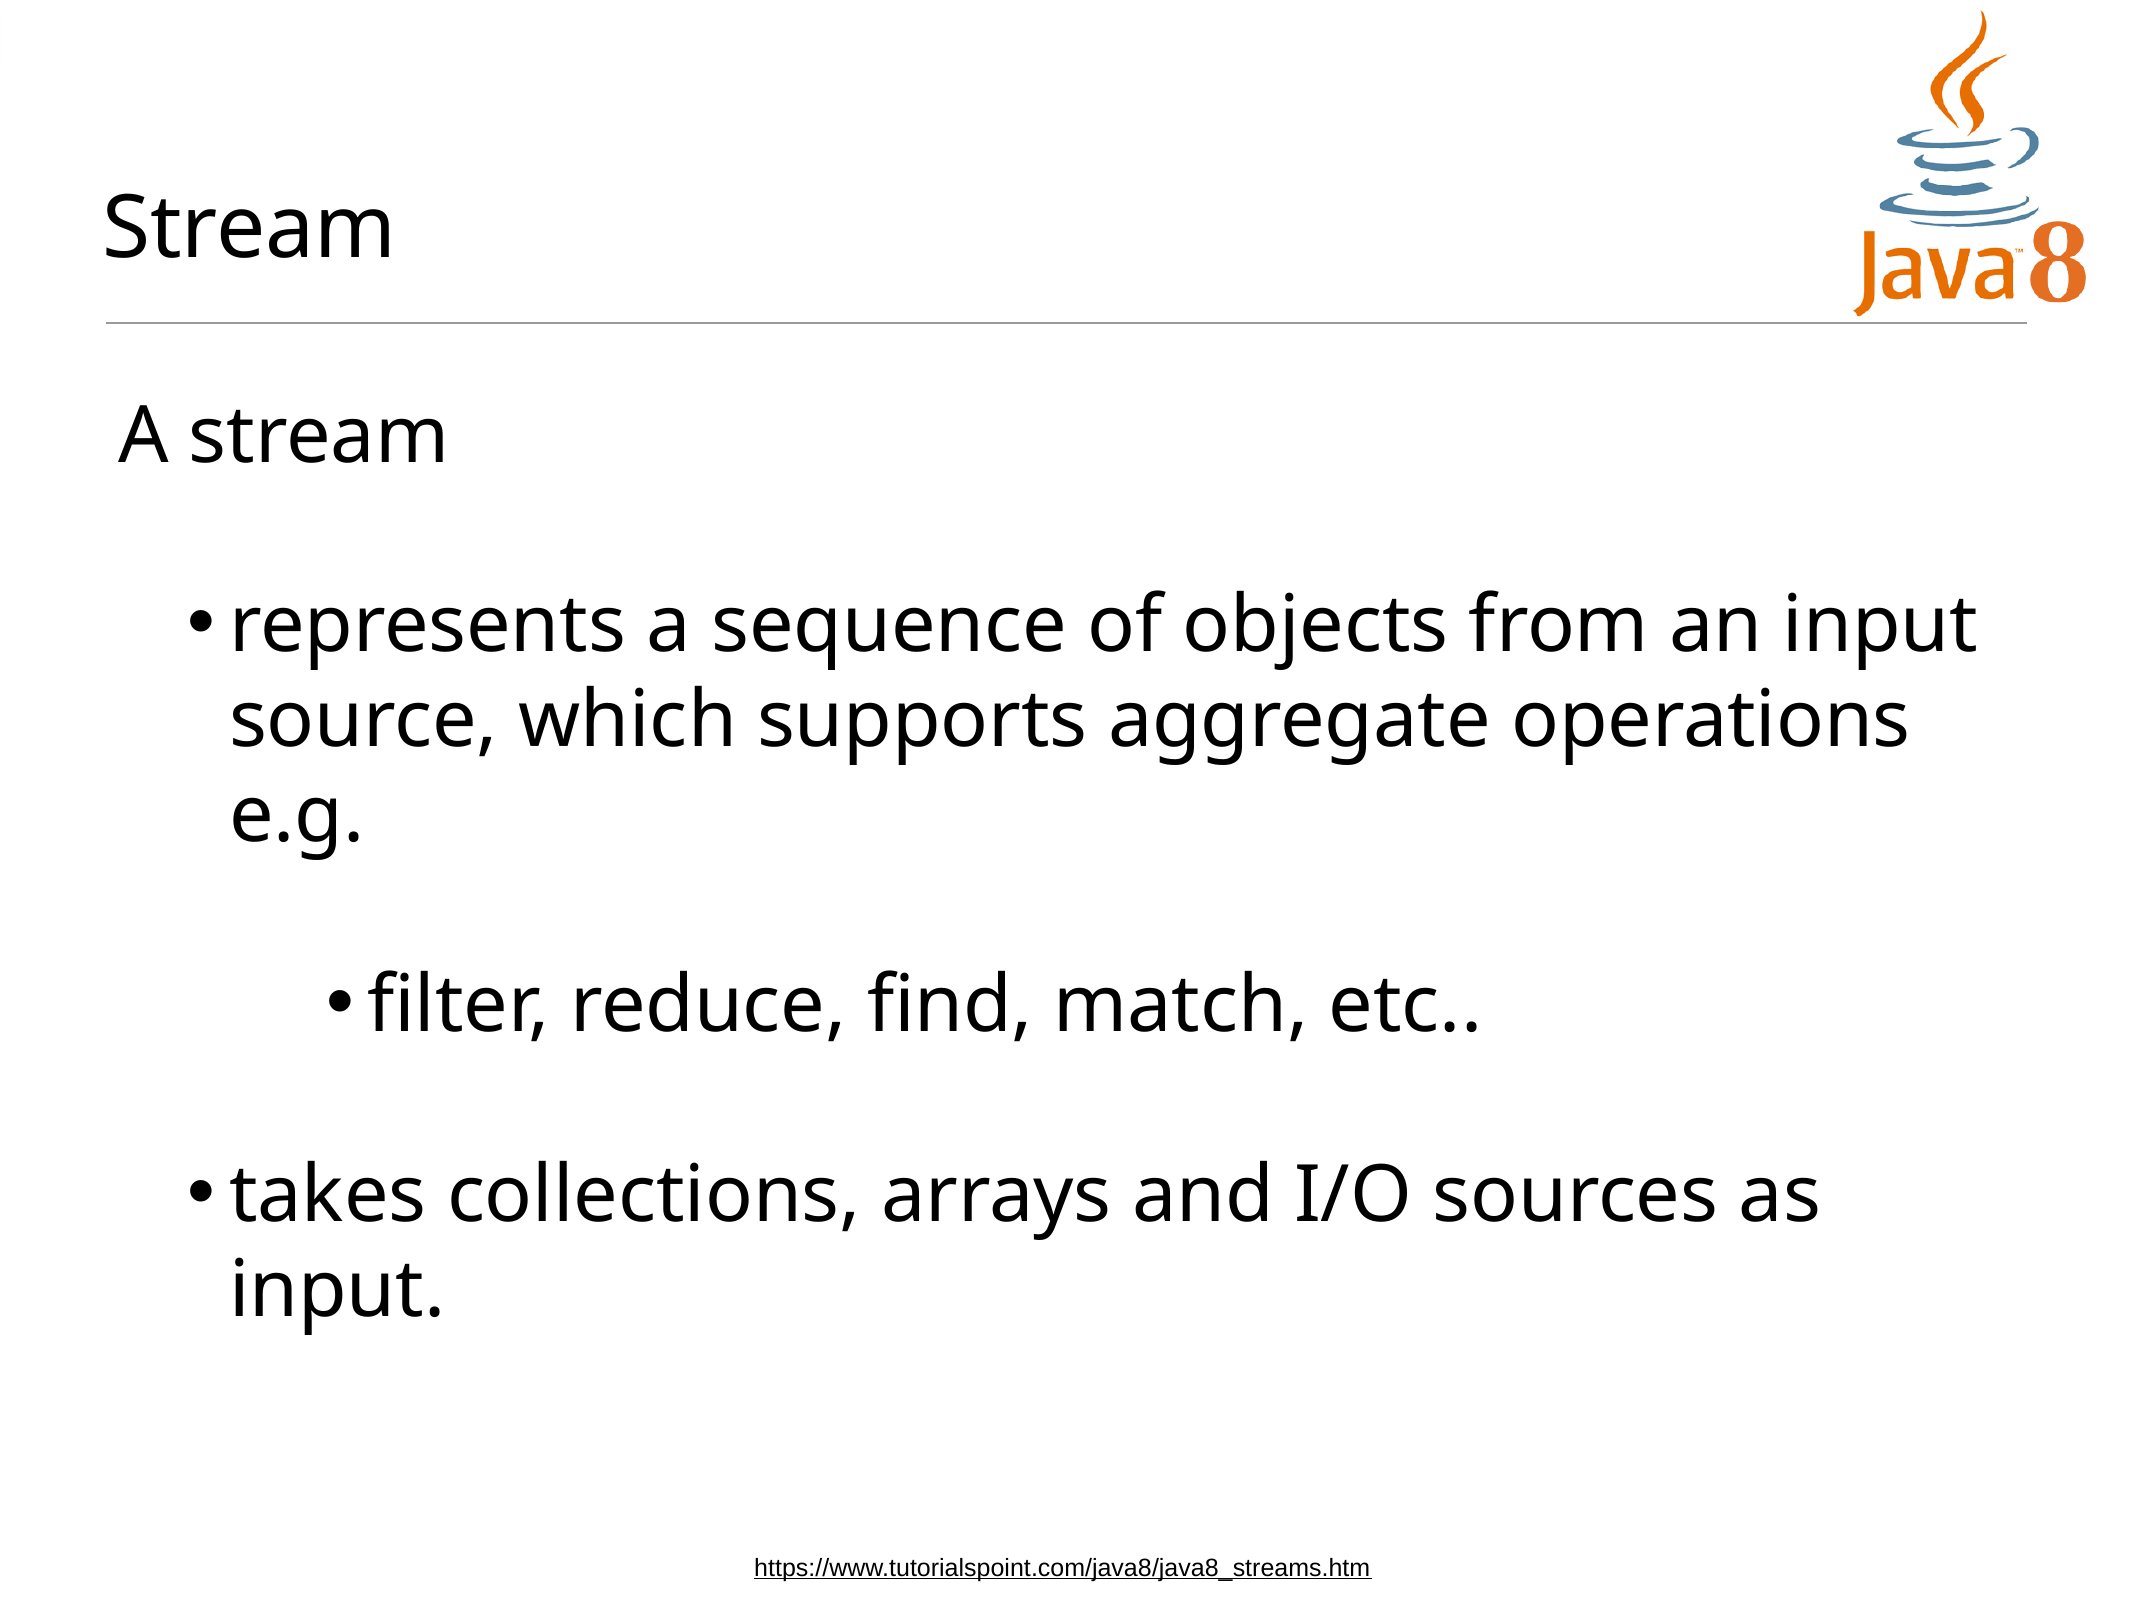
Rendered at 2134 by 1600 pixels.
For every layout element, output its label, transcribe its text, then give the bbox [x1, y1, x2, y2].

title Stream [93, 53, 1801, 284]
list A stream represents a sequence of objects from an input source, which supports aggregate operations e.g. filter, reduce, find, match, etc.. takes collections, arrays and I/O sources as input. [109, 374, 2041, 1344]
text_box https://www.tutorialspoint.com/java8/java8_streams.htm [739, 1544, 1394, 1589]
picture [1801, 0, 2130, 335]
